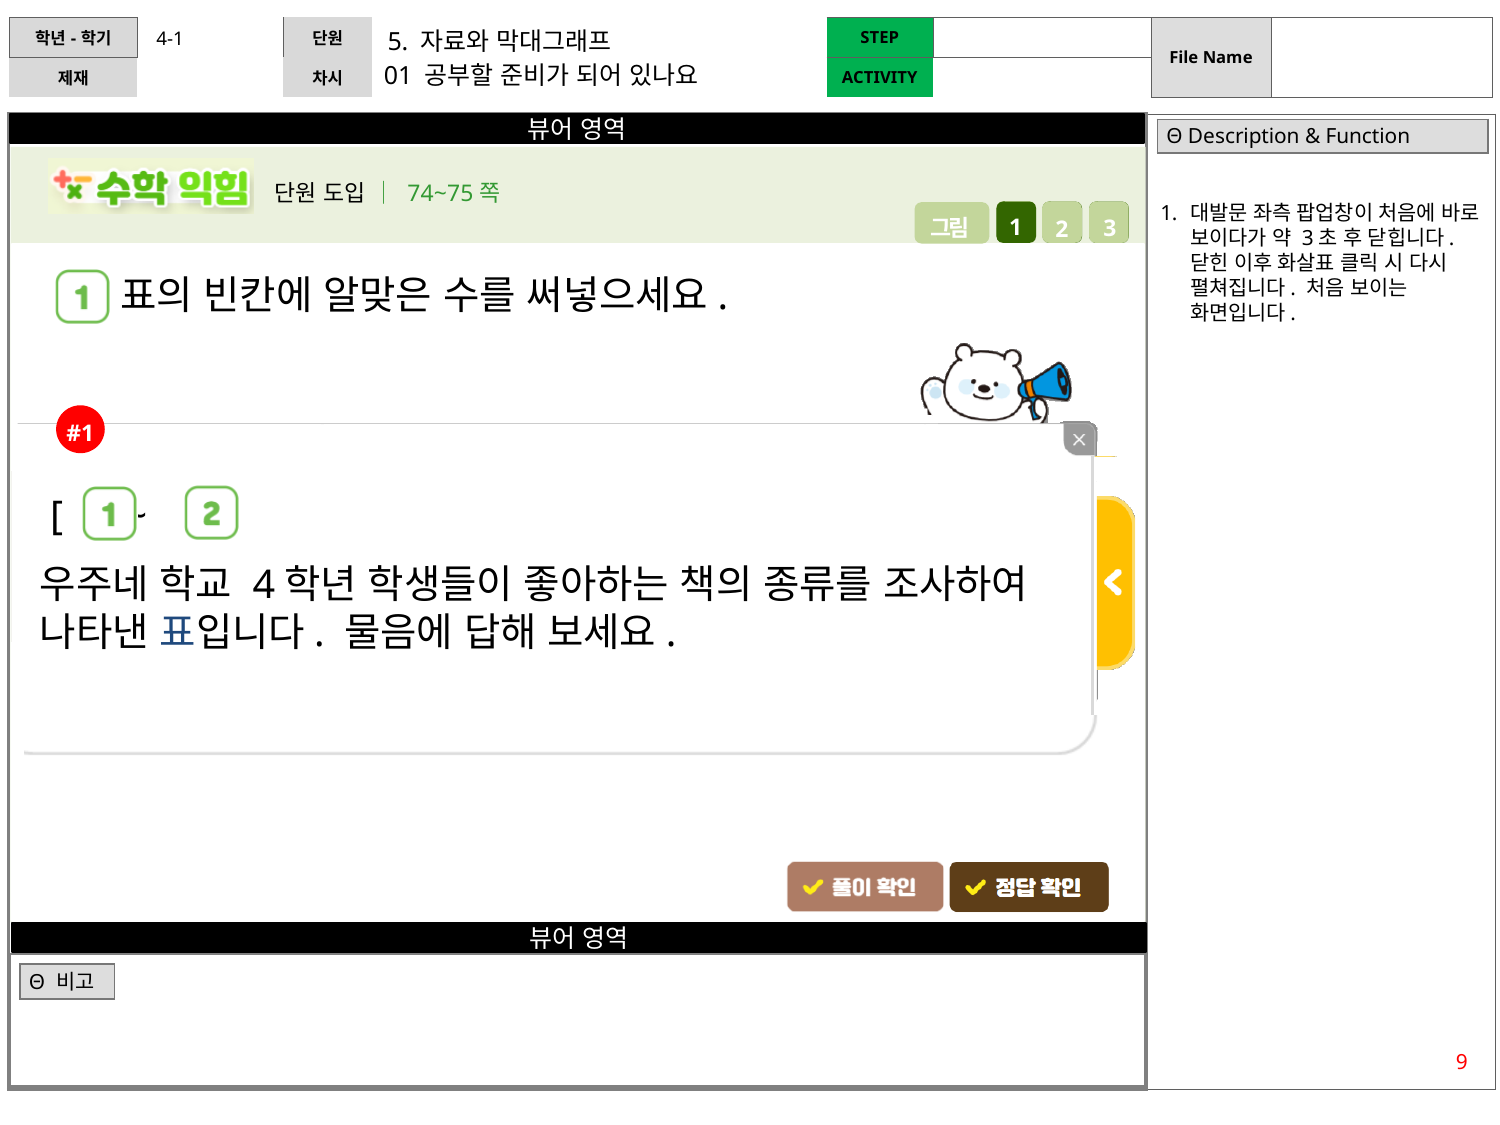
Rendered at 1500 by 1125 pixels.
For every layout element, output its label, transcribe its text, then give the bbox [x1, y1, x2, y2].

text_box 5. 자료와 막대그래프 [372, 18, 828, 43]
text_box 01 공부할 준비가 되어 있나요 [369, 52, 787, 98]
picture [52, 267, 111, 327]
picture [784, 858, 944, 913]
table_header Θ Description & Function [1158, 120, 1487, 152]
picture [80, 485, 139, 544]
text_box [994, 191, 1135, 249]
picture [11, 471, 17, 642]
text_box 표의 빈칸에 알맞은 수를 써넣으세요. [105, 263, 1109, 326]
picture [182, 481, 241, 544]
text_box 단원 도입 │ 74~75쪽 [259, 171, 582, 214]
picture [48, 158, 254, 214]
text_box 대발문 좌측 팝업창이 처음에 바로 보이다가 약 3초 후 닫힙니다. 닫힌 이후 화살표 클릭 시 다시 펼쳐집니다. 처음 보이는 화면입니다. [1145, 160, 1500, 332]
picture [948, 858, 1111, 913]
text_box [17, 343, 1137, 770]
text_box 그림 [908, 192, 991, 249]
text_box 4-1 [141, 18, 284, 55]
